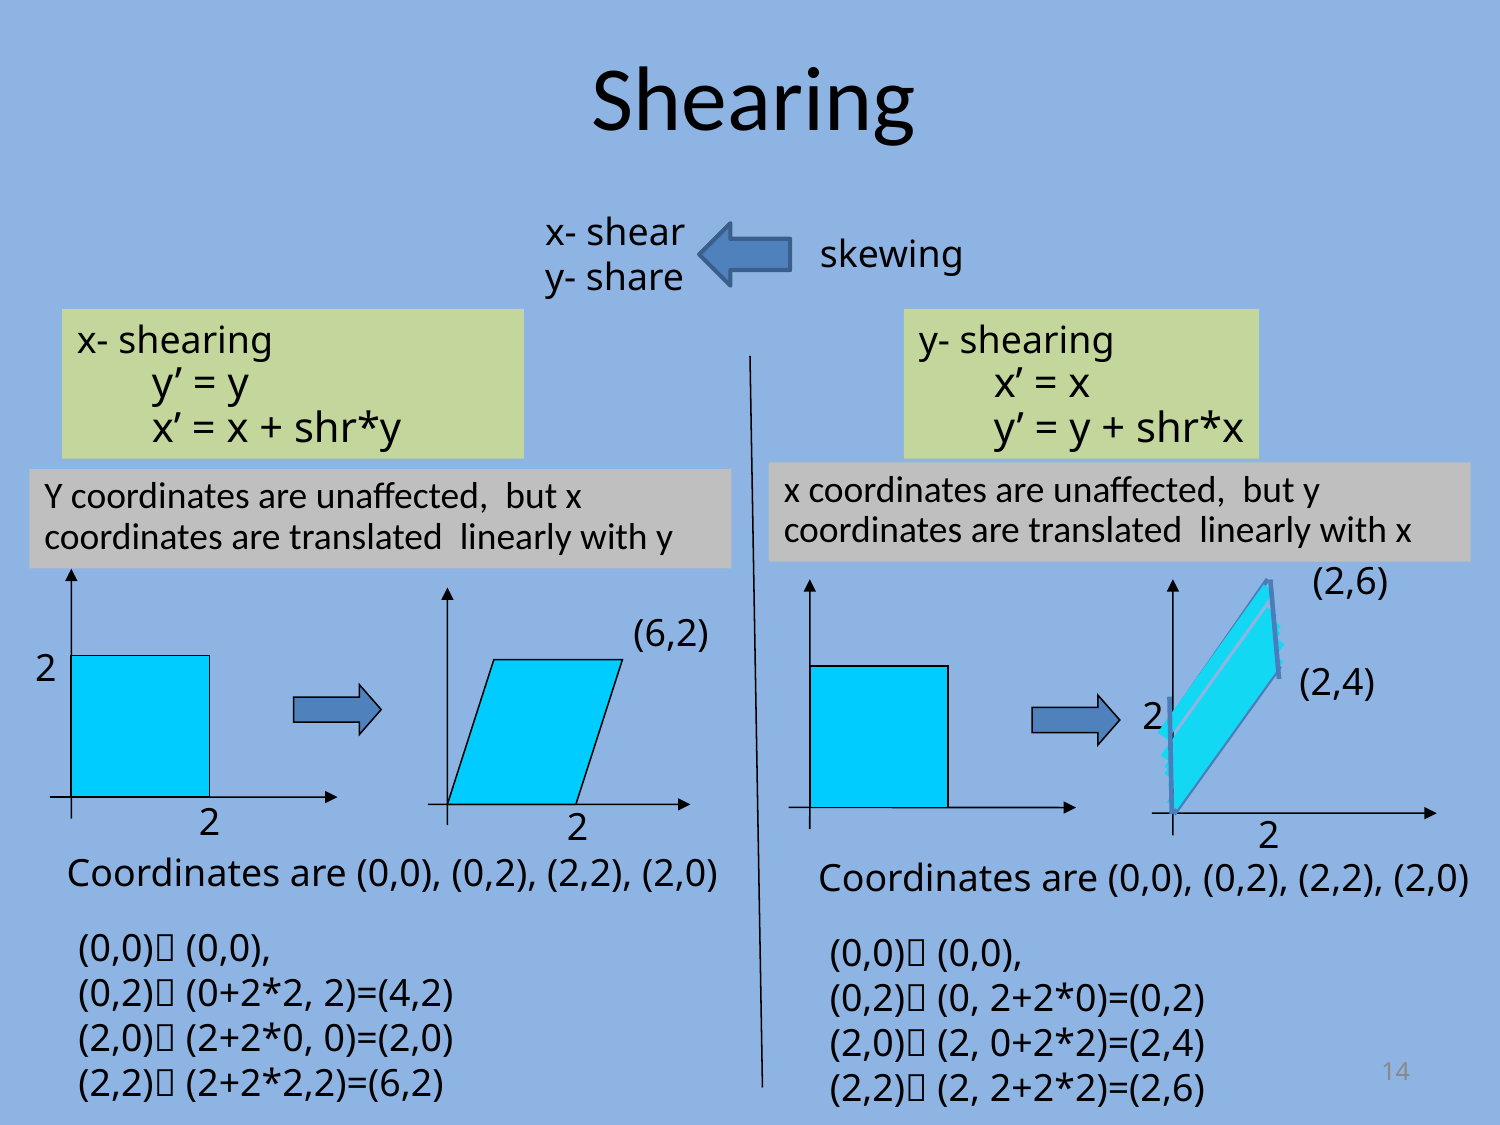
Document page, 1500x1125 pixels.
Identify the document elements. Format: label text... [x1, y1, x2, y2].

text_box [427, 587, 728, 826]
slide_number 14 [1220, 1042, 1425, 1103]
text_box Coordinates are (0,0), (0,2), (2,2), (2,0) [803, 846, 1485, 907]
text_box (2,6) [1297, 549, 1404, 577]
text_box (0,0) (0,0), (0,2) (0, 2+2*0)=(0,2) (2,0) (2, 0+2*2)=(2,4) (2,2) (2, 2+2*2)=(2,6) [815, 921, 1220, 1116]
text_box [19, 568, 751, 903]
text_box skewing [805, 223, 979, 283]
text_box [697, 221, 793, 288]
text_box x- shearing y’ = y x’ = x + shr*y [62, 308, 524, 459]
list Y coordinates are unaffected, but x coordinates are translated linearly with y [29, 469, 732, 567]
text_box y- shearing x’ = x y’ = y + shr*x [903, 308, 1260, 459]
text_box x coordinates are unaffected, but y coordinates are translated linearly with x [768, 462, 1471, 562]
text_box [1127, 578, 1438, 865]
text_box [788, 578, 1077, 830]
text_box (0,0) (0,0), (0,2) (0+2*2, 2)=(4,2) (2,0) (2+2*0, 0)=(2,0) (2,2) (2+2*2,2)=(6,2) [63, 916, 469, 1112]
text_box [1082, 695, 1120, 746]
text_box x- shear y- share [530, 200, 701, 306]
title Shearing [78, 0, 1429, 188]
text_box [749, 355, 763, 1088]
